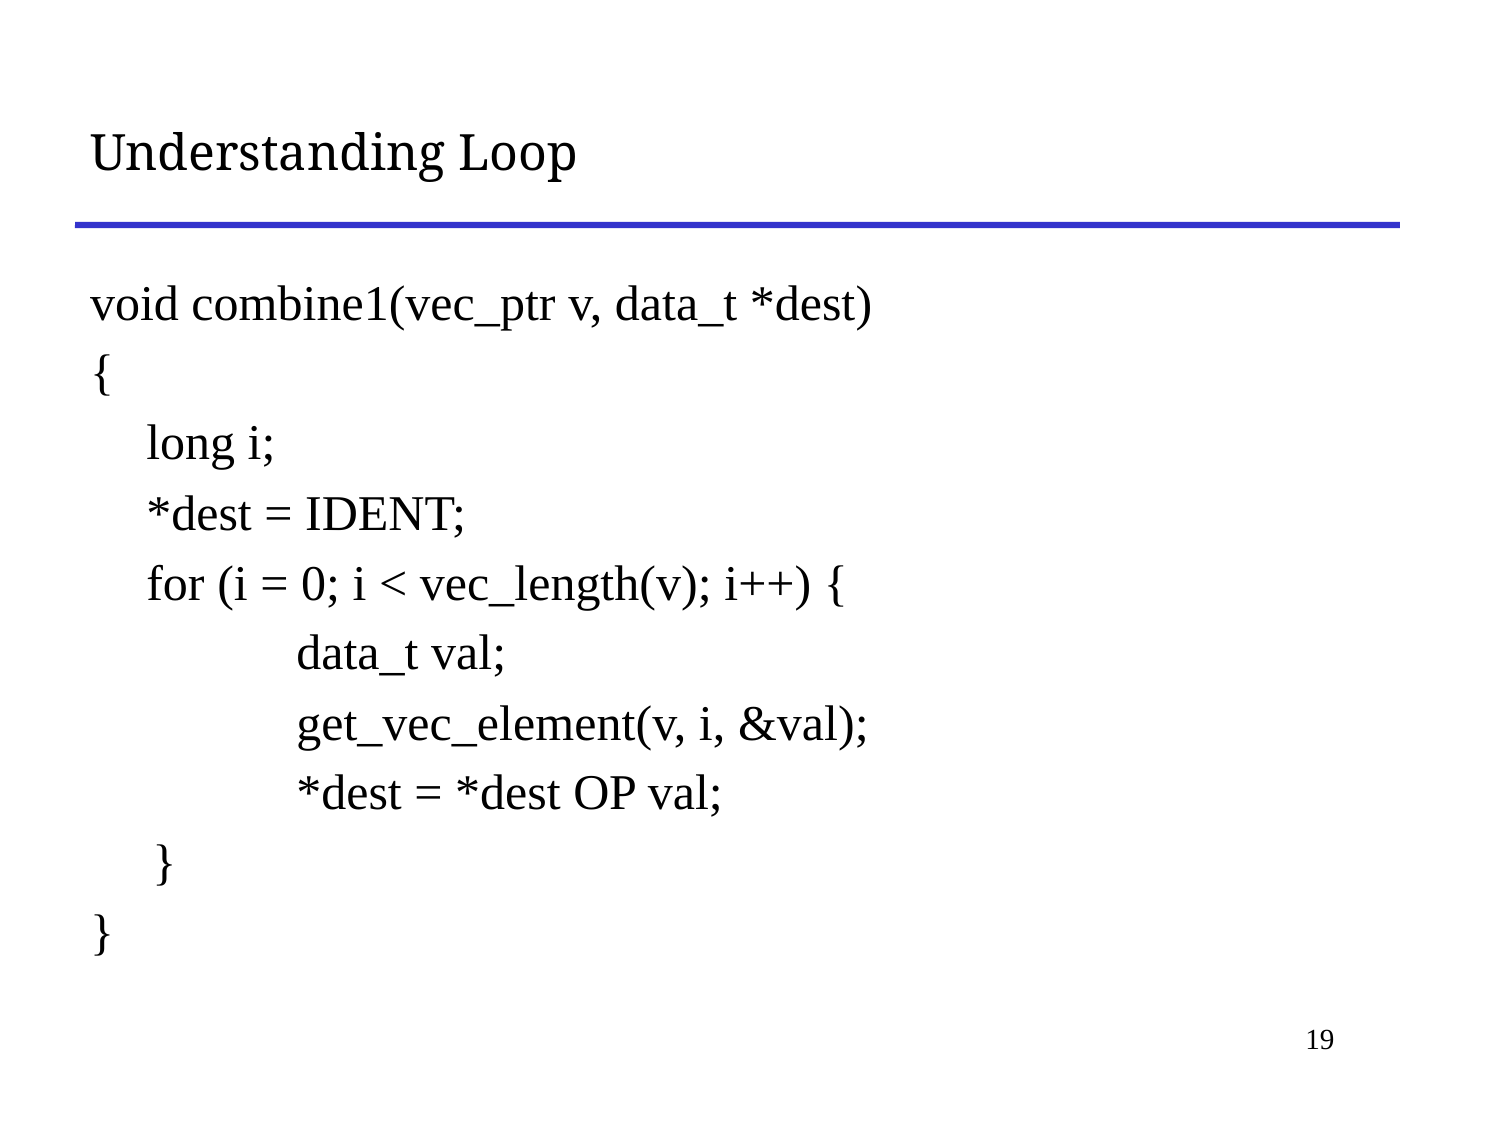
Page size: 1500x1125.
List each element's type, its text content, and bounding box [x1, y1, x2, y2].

title Understanding Loop [75, 75, 1400, 225]
slide_number 19 [1137, 1012, 1351, 1088]
list void combine1(vec_ptr v, data_t *dest) { long i; *dest = IDENT; for (i = 0; i < vec_length(v); i++) { data_t val; get_vec_element(v, i, &val); *dest = *dest OP val; } } [75, 262, 1438, 988]
